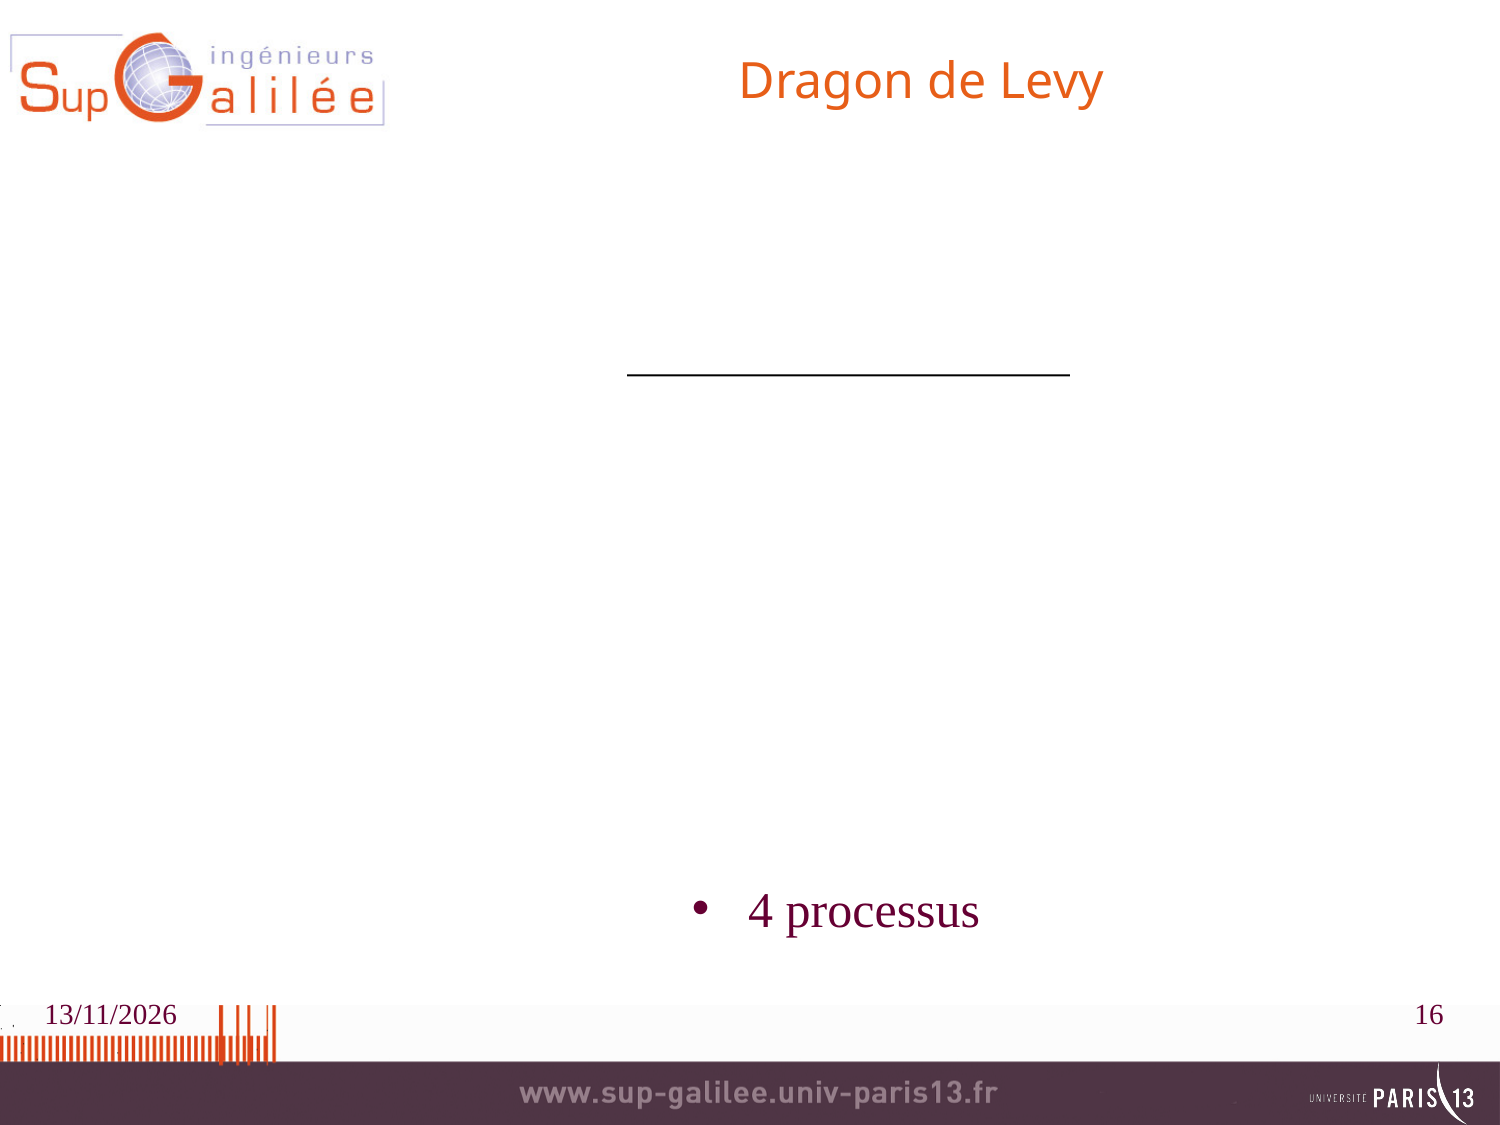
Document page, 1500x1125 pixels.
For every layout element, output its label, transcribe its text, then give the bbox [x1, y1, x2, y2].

picture [404, 79, 1291, 966]
picture [0, 1005, 1500, 1125]
picture [0, 23, 396, 138]
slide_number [29, 987, 195, 1035]
slide_number 16 [1311, 987, 1459, 1035]
title Dragon de Levy [407, 31, 1436, 126]
